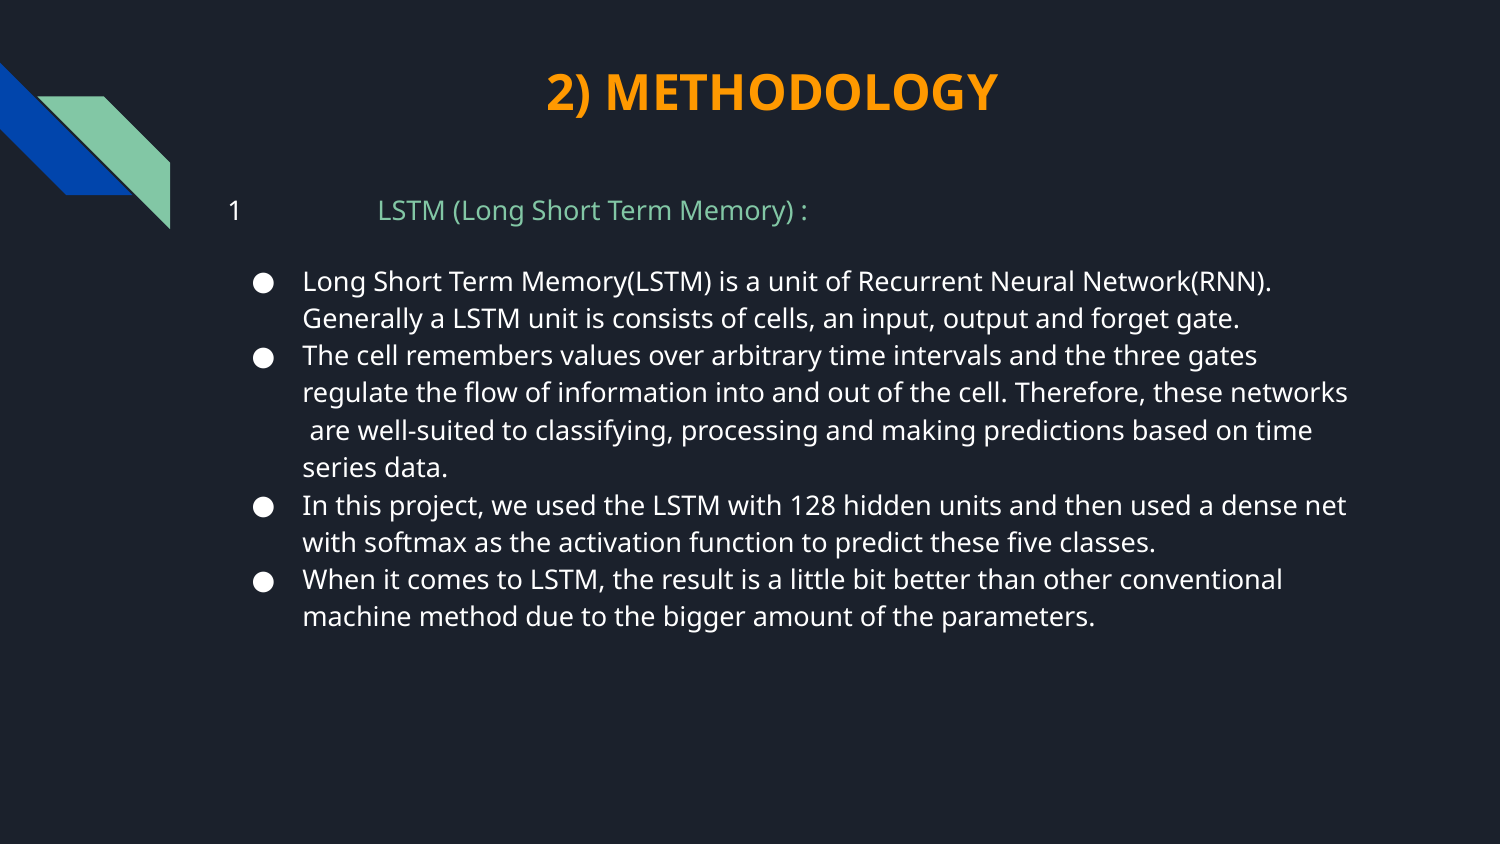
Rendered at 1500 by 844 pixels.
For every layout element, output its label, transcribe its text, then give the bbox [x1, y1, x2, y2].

text_box 2) METHODOLOGY [195, 45, 1350, 196]
text_box 1 LSTM (Long Short Term Memory) : Long Short Term Memory(LSTM) is a unit of Recurrent Neural Network(RNN). Generally a LSTM unit is consists of cells, an input, output and forget gate. The cell remembers values over arbitrary time intervals and the three gates regulate the flow of information into and out of the cell. Therefore, these networks are well-suited to classifying, processing and making predictions based on time series data. In this project, we used the LSTM with 128 hidden units and then used a dense net with softmax as the activation function to predict these five classes. When it comes to LSTM, the result is a little bit better than other conventional machine method due to the bigger amount of the parameters. [212, 173, 1368, 651]
